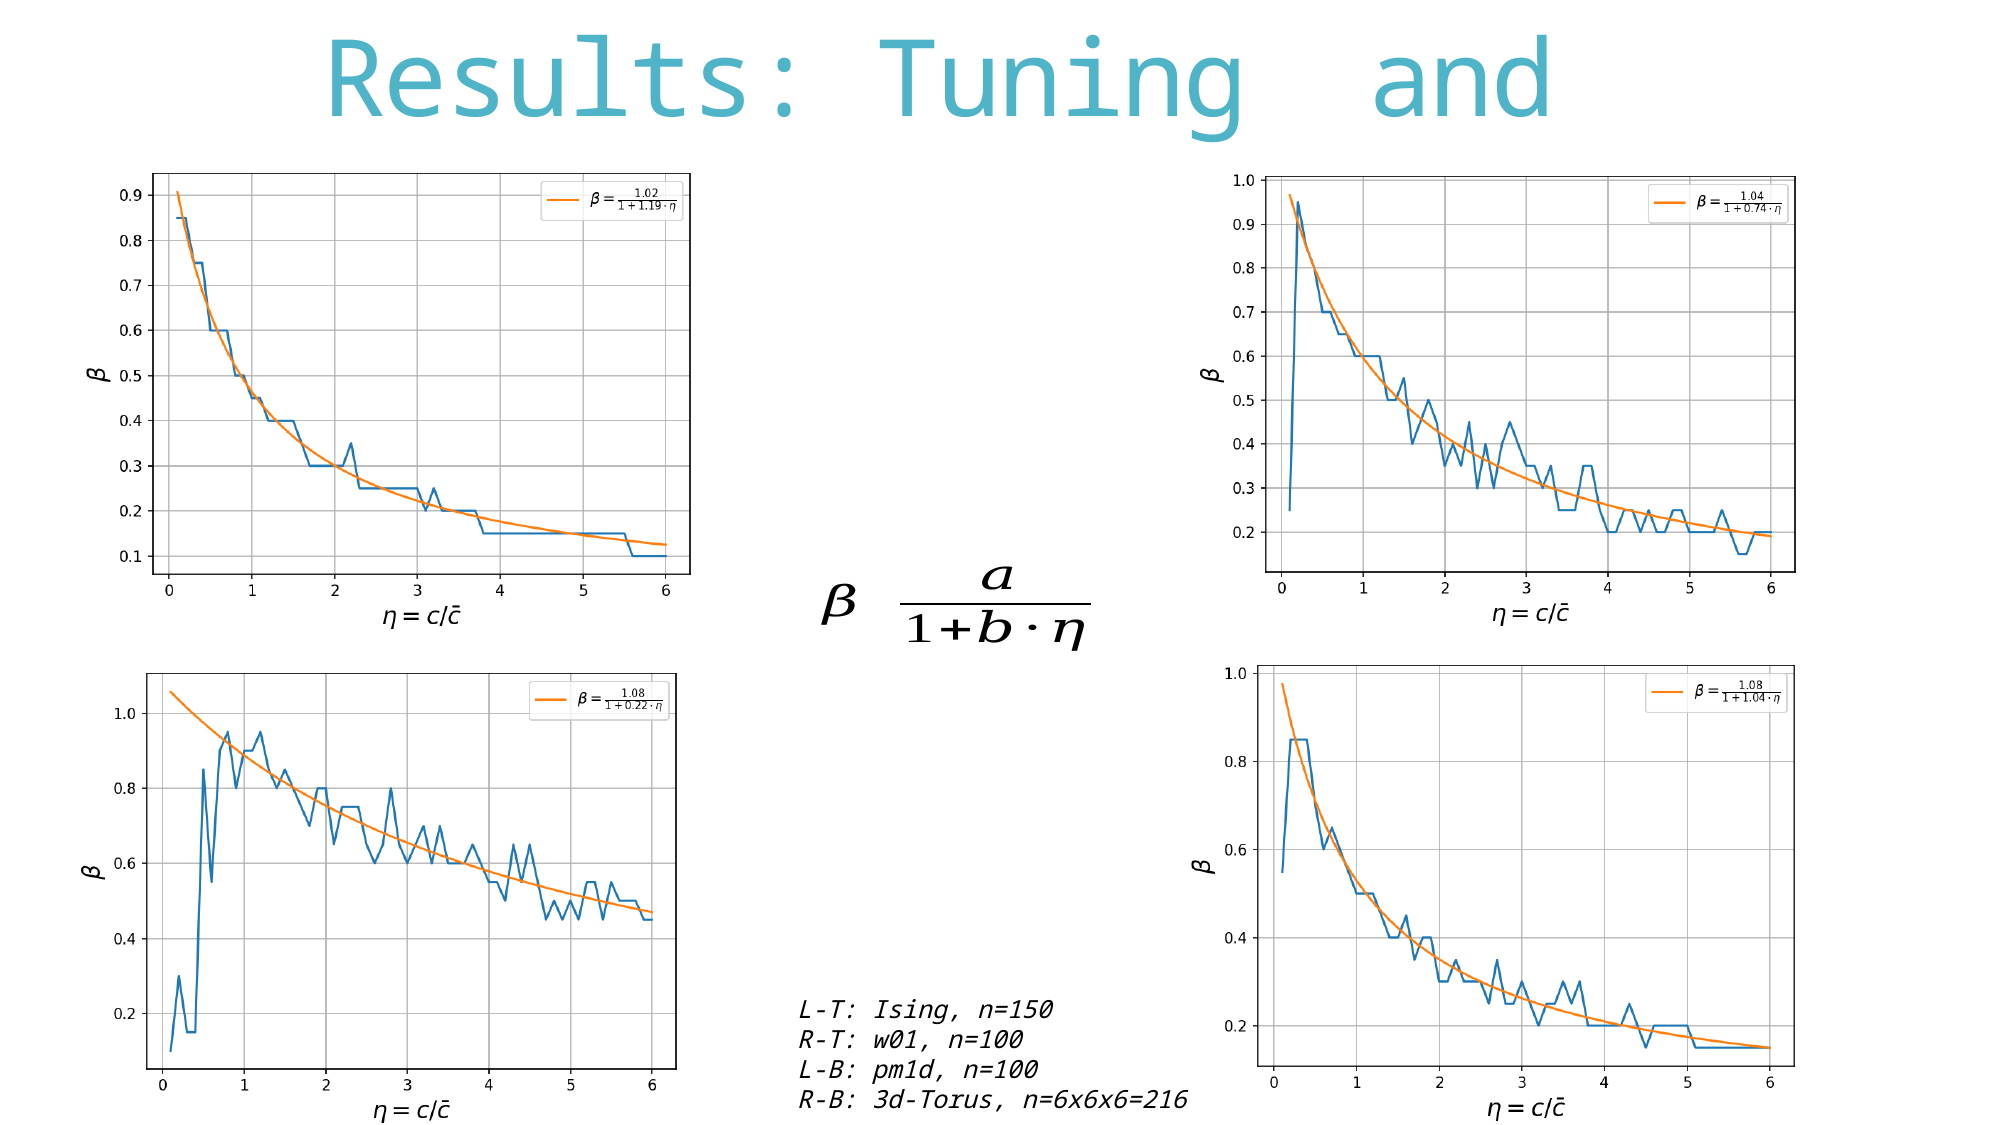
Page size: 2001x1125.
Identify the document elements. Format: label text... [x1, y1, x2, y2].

picture [1170, 149, 1863, 1123]
picture [66, 164, 759, 646]
text_box L-T: Ising, n=150 R-T: w01, n=100 L-B: pm1d, n=100 R-B: 3d-Torus, n=6x6x6=216 [782, 985, 1170, 1121]
picture [61, 656, 744, 1123]
